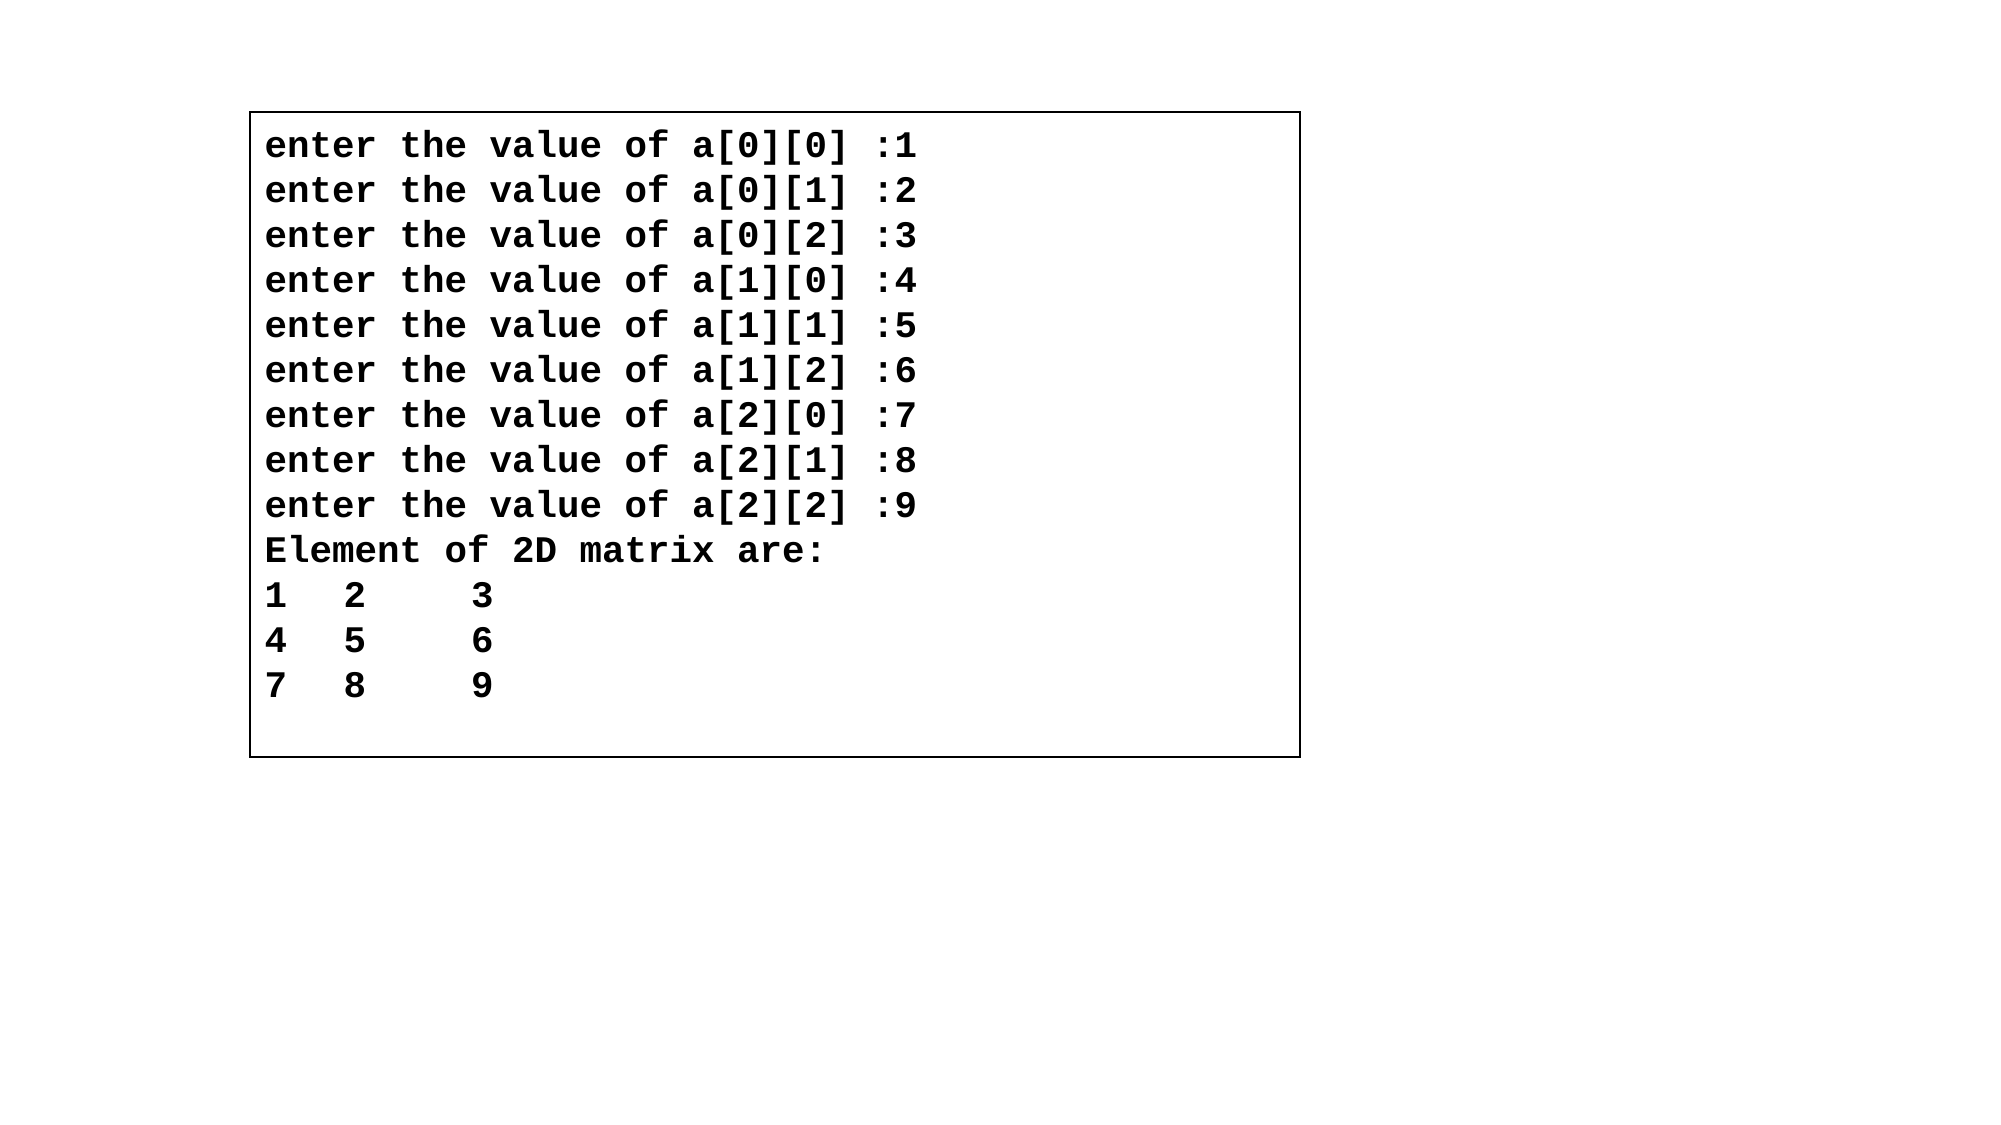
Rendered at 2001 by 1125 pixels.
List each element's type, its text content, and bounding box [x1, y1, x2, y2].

text_box enter the value of a[0][0] :1 enter the value of a[0][1] :2 enter the value of a[0][2] :3 enter the value of a[1][0] :4 enter the value of a[1][1] :5 enter the value of a[1][2] :6 enter the value of a[2][0] :7 enter the value of a[2][1] :8 enter the value of a[2][2] :9 Element of 2D matrix are: 2 3 5 6 7 8 9 [249, 111, 1301, 758]
